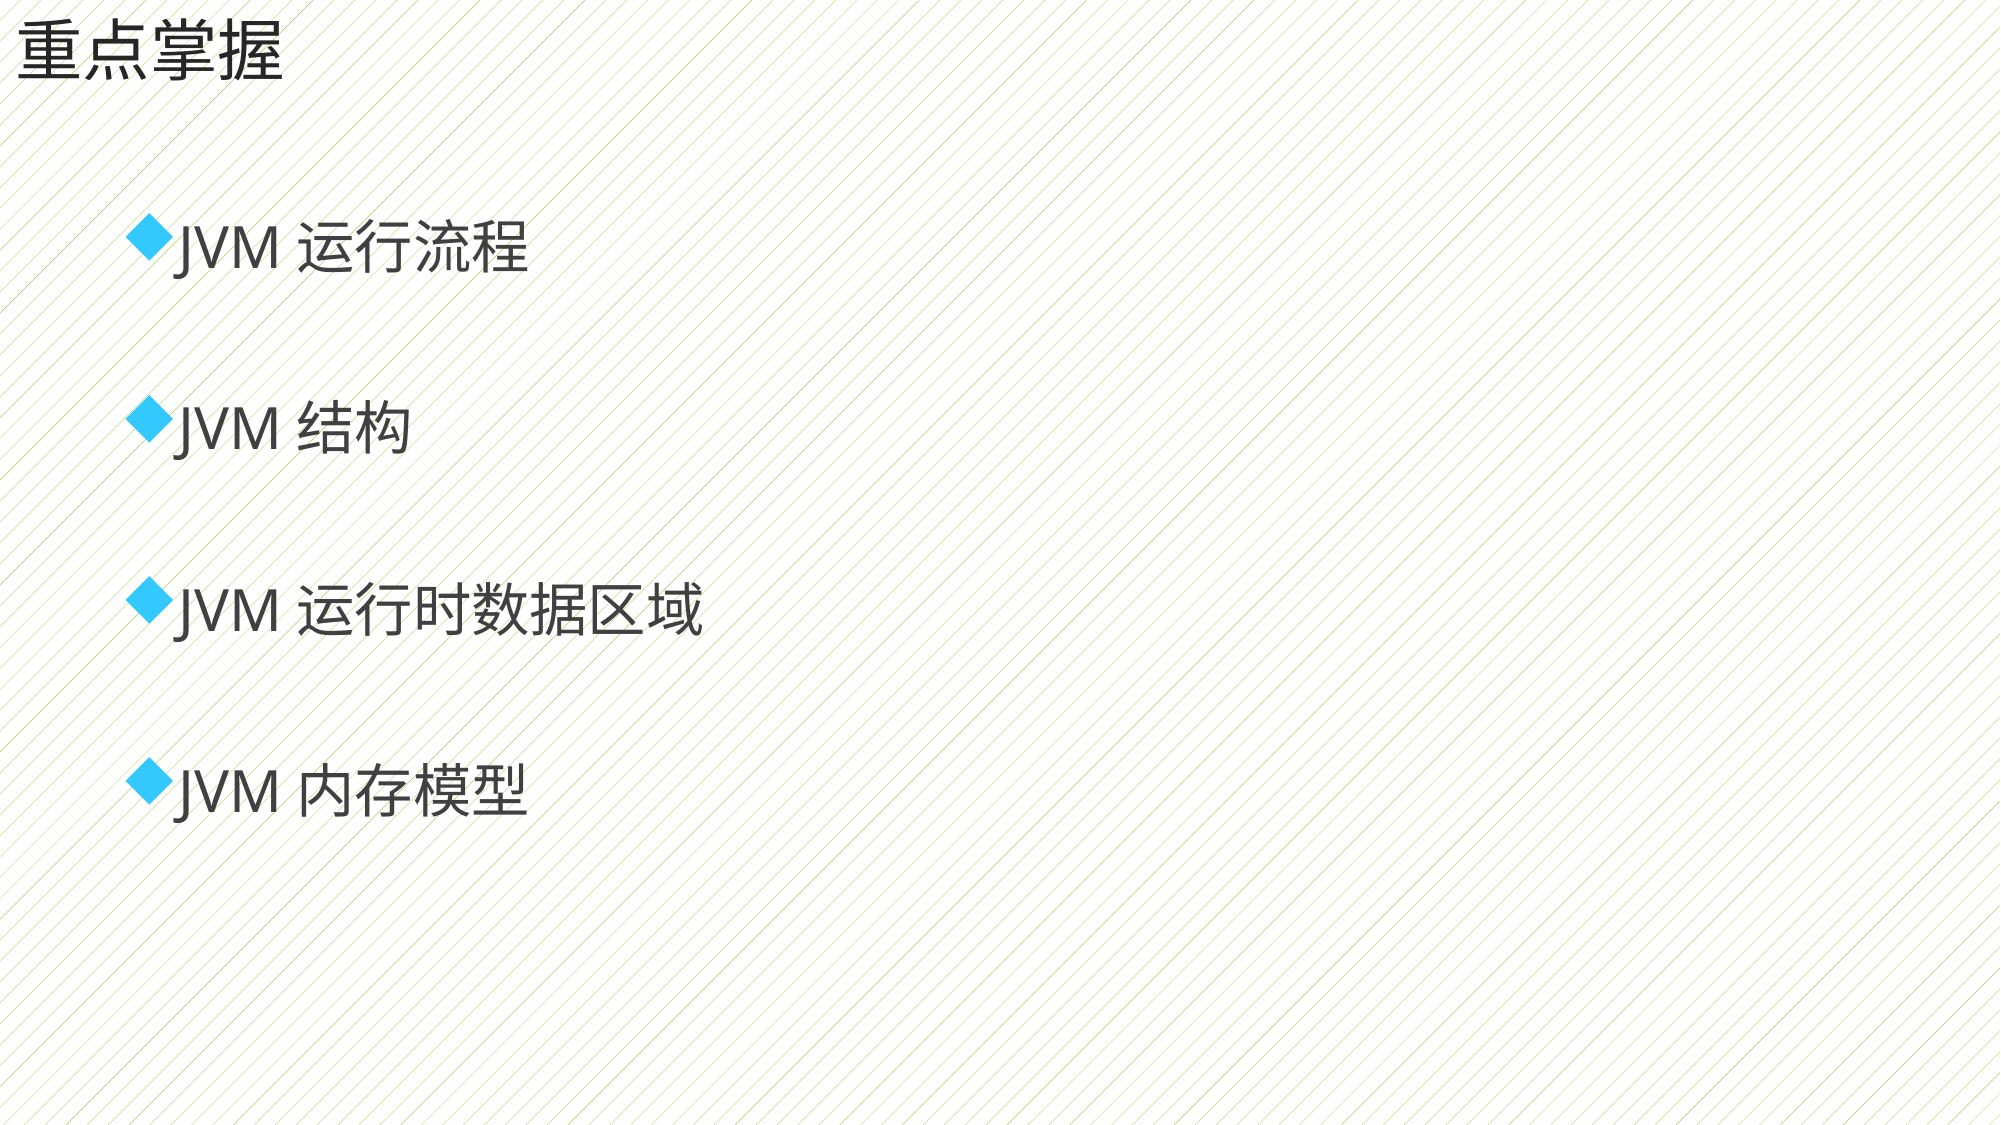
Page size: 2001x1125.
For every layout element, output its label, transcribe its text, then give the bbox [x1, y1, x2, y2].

title 重点掌握 [0, 0, 1411, 97]
list JVM运行流程 JVM结构 JVM运行时数据区域 JVM内存模型 [105, 202, 1599, 993]
